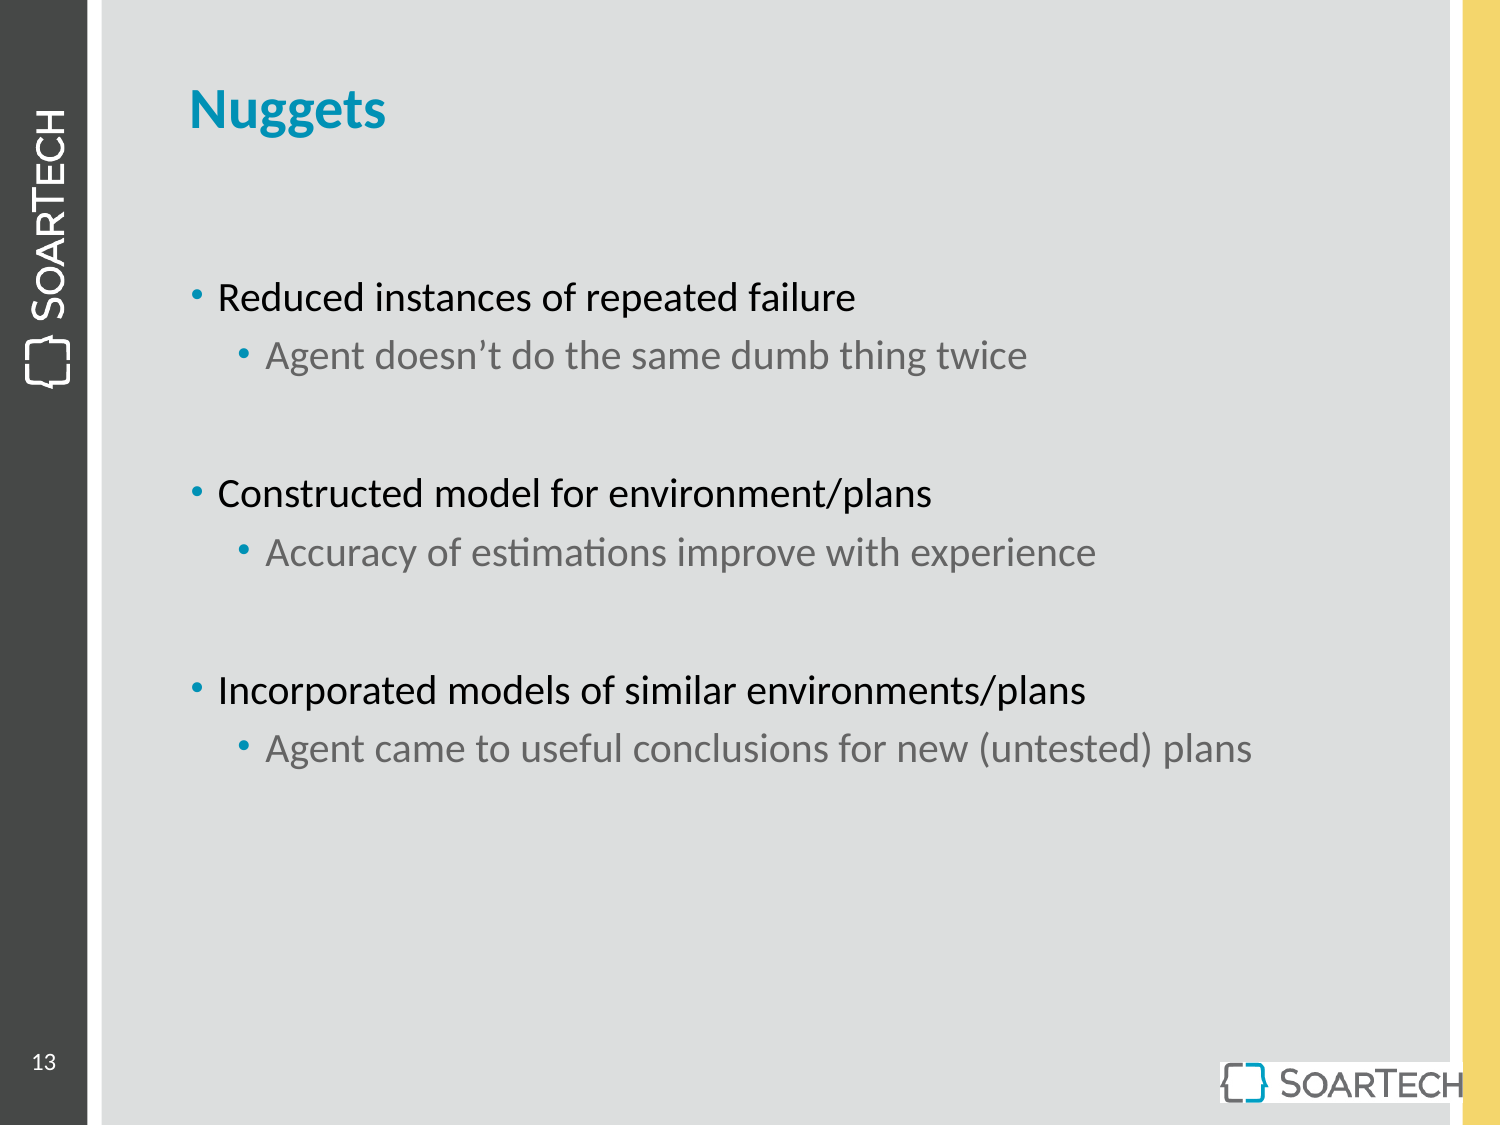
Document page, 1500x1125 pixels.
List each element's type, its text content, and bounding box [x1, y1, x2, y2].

picture [25, 111, 70, 389]
title Nuggets [174, 62, 1388, 163]
slide_number 13 [0, 1037, 88, 1088]
picture [1220, 1062, 1262, 1103]
picture [1261, 1062, 1463, 1103]
list Reduced instances of repeated failure Agent doesn’t do the same dumb thing twice Constructed model for environment/plans Accuracy of estimations improve with experience Incorporated models of similar environments/plans Agent came to useful conclusions for new (untested) plans [174, 262, 1388, 1000]
